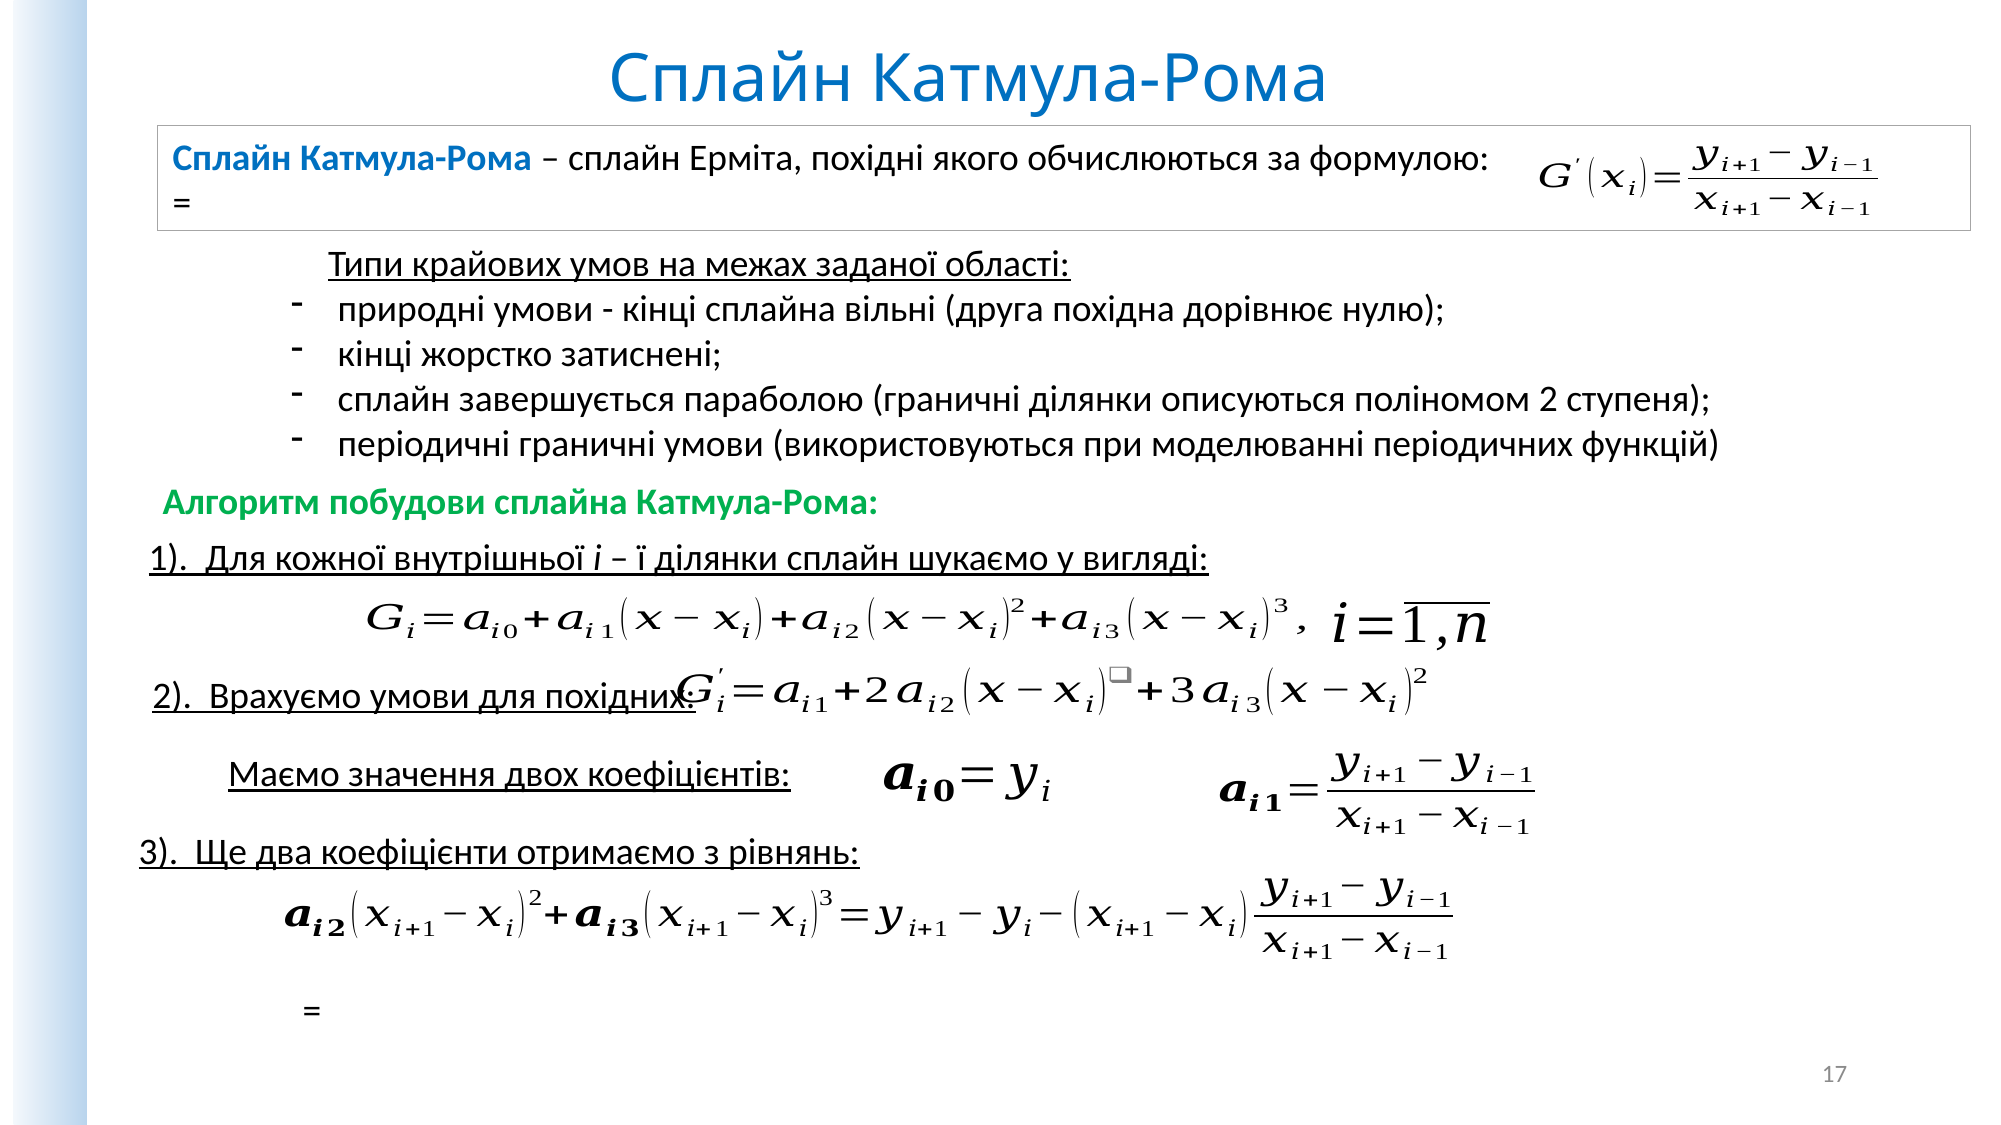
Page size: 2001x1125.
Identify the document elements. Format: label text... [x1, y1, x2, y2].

text_box 1). Для кожної внутрішньої і – ї ділянки сплайн шукаємо у вигляді: [133, 526, 1412, 586]
text_box 2). Врахуємо умови для похідних: [137, 663, 712, 724]
text_box Алгоритм побудови сплайна Катмула-Рома: [147, 469, 903, 530]
text_box 3). Ще два коефіцієнти отримаємо з рівнянь: [123, 819, 876, 880]
slide_number 17 [1412, 1042, 1863, 1103]
text_box Маємо значення двох коефіцієнтів: [213, 741, 807, 802]
text_box Сплайн Катмула-Рома – сплайн Ерміта, похідні якого обчислюються за формулою: = [157, 125, 1971, 231]
text_box [13, 0, 88, 1125]
text_box Типи крайових умов на межах заданої області: природні умови - кінці сплайна вільні (друга похідна дорівнює нулю); кінці жорстко затиснені; сплайн завершується параболою (граничні ділянки описуються поліномом 2 ступеня); періодичні граничні умови (використовуються при моделюванні періодичних функцій) [262, 231, 2000, 472]
text_box Сплайн Катмула-Рома [593, 27, 1362, 123]
